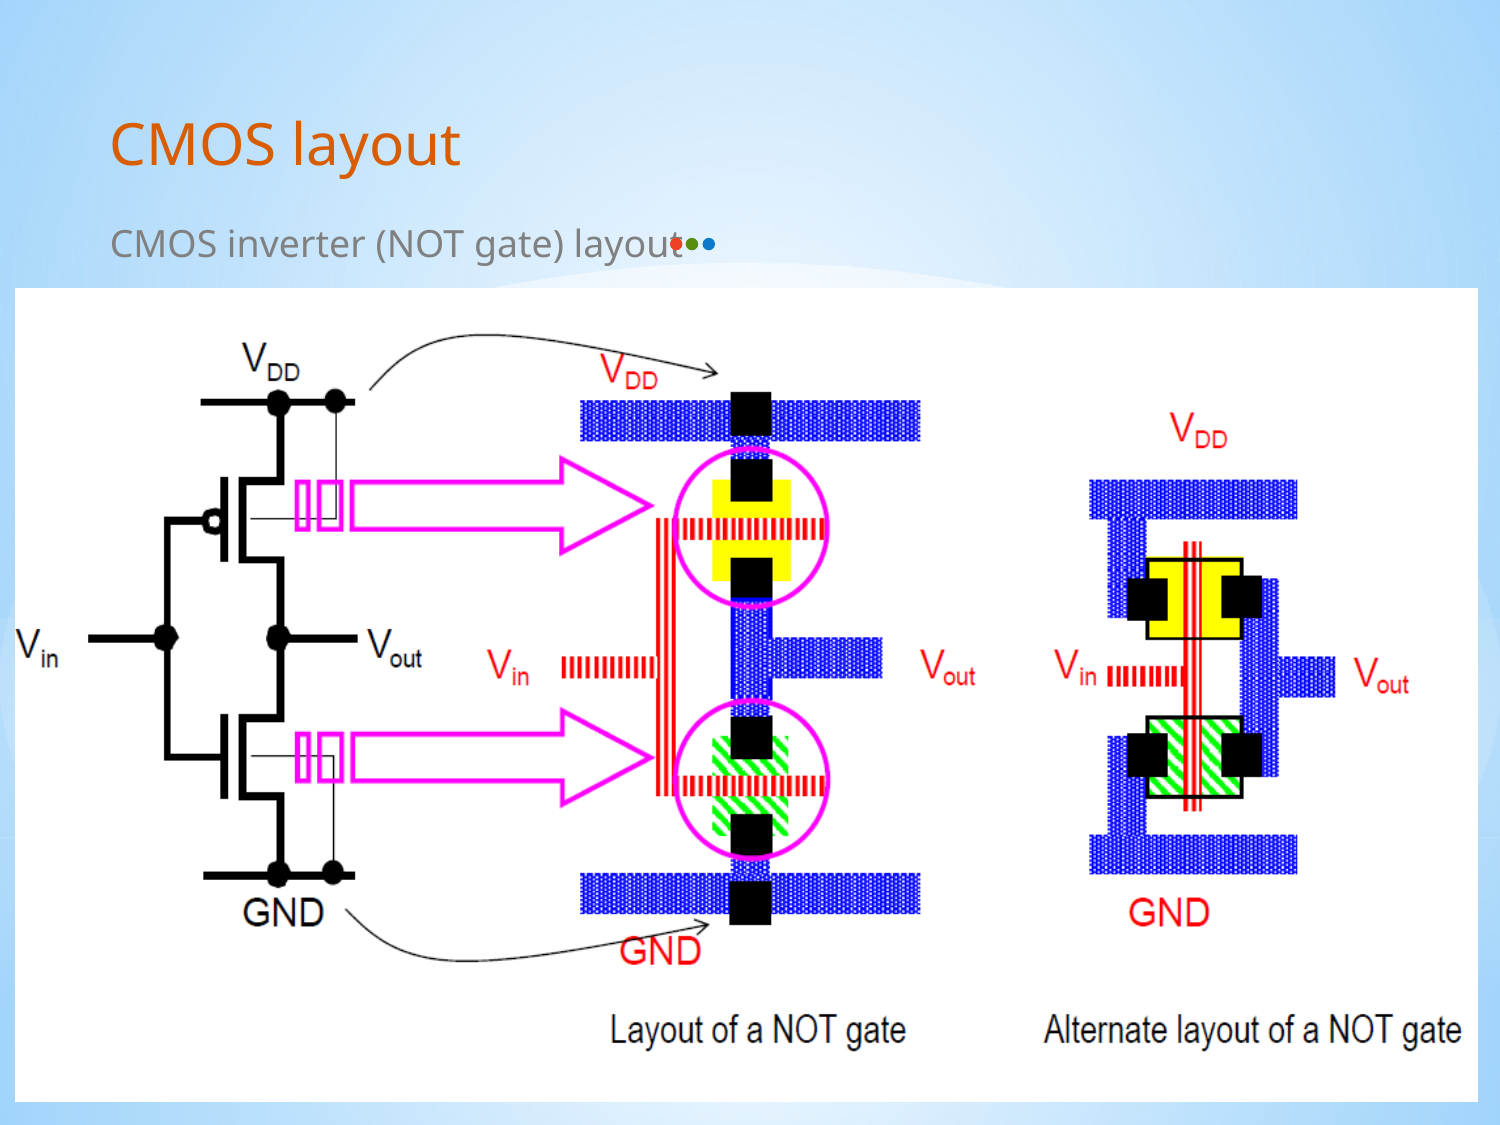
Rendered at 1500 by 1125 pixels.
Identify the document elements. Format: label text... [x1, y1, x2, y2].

picture [15, 287, 1479, 1102]
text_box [669, 237, 716, 251]
text_box CMOS layout [95, 99, 1358, 185]
text_box CMOS inverter (NOT gate) layout [95, 212, 1341, 285]
